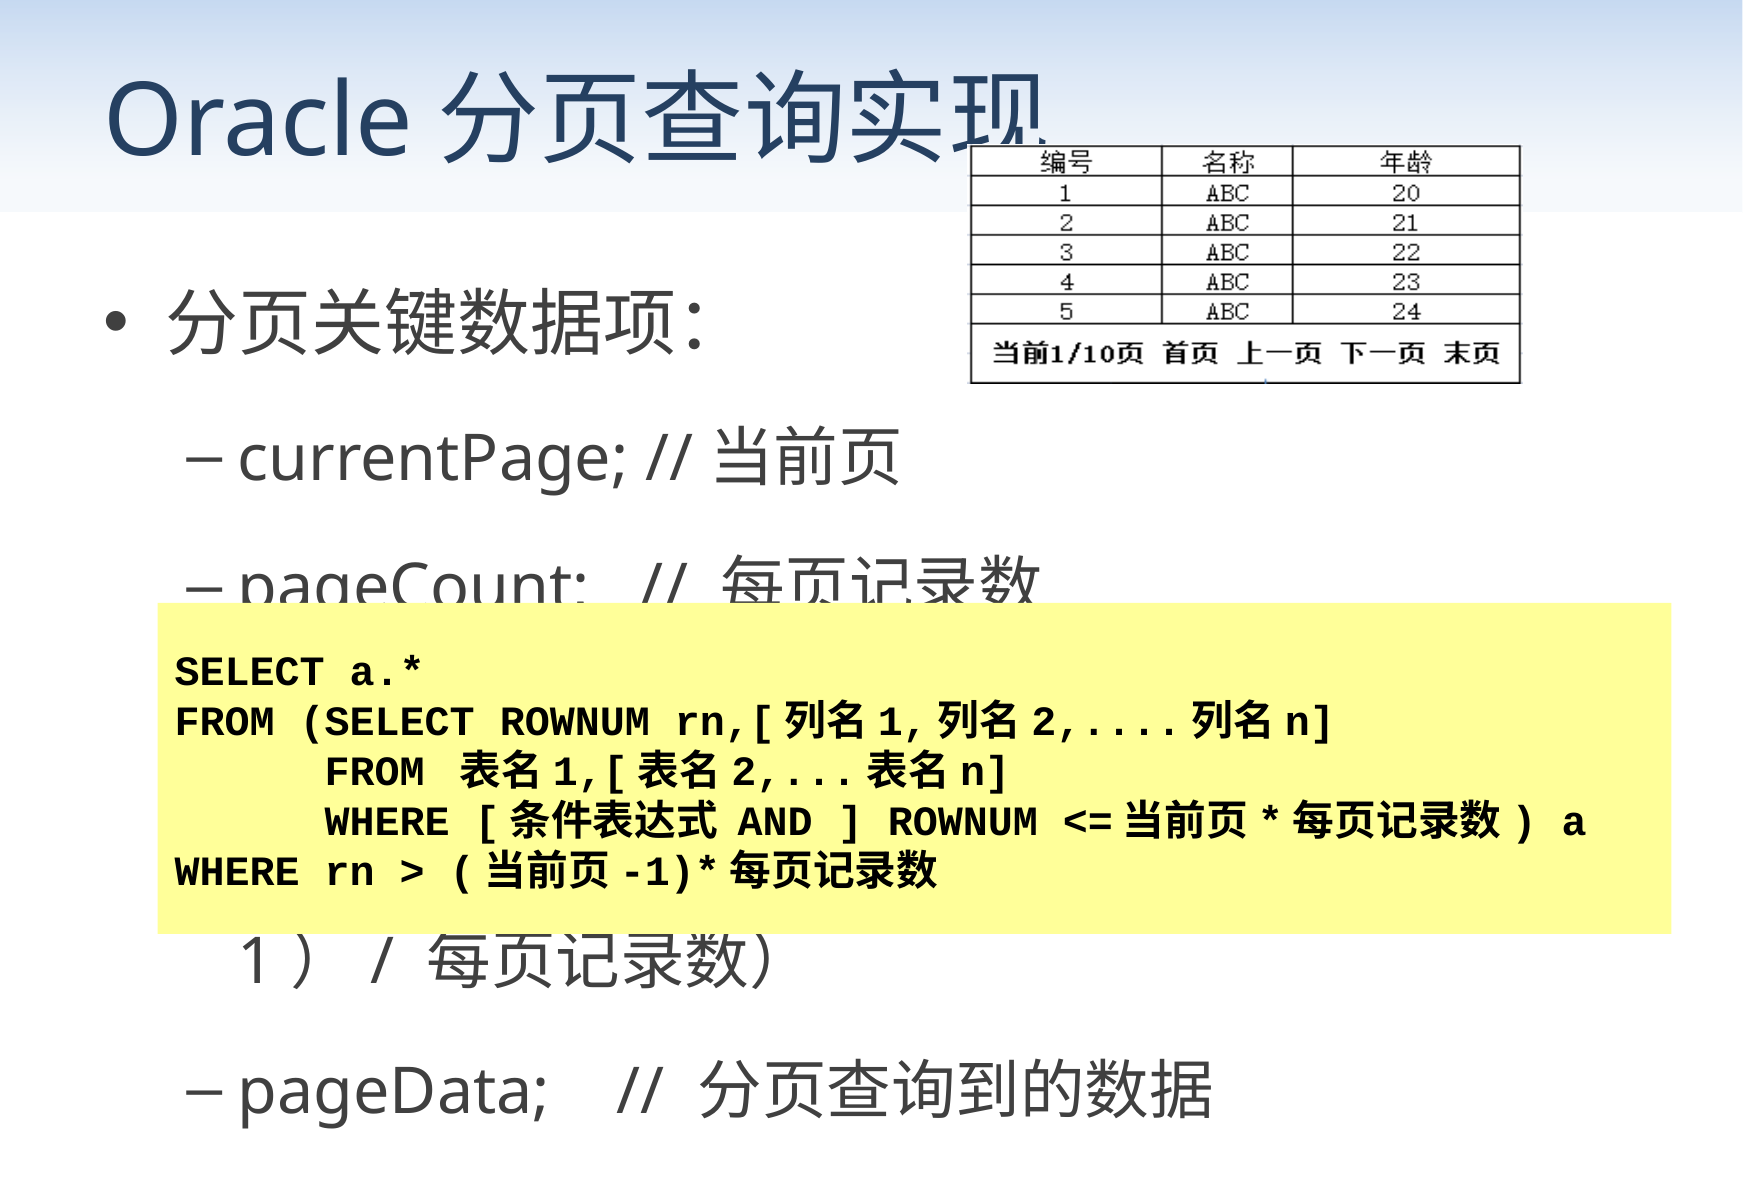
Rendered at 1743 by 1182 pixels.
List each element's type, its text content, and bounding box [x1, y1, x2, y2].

title Oracle分页查询实现 [87, 15, 1656, 213]
text_box SELECT a.* FROM (SELECT ROWNUM rn,[列名1,列名2,....列名n] FROM 表名1,[表名2,...表名n] WHERE [条件表达式 AND ] ROWNUM <=当前页*每页记录数) a WHERE rn > (当前页-1)*每页记录数 [157, 602, 1672, 934]
list 分页关键数据项： currentPage; //当前页 pageCount; // 每页记录数 totalCount; // 总记录数 totalPage; // 总页数（总记录数+每页记录数-1）/ 每页记录数） pageData; // 分页查询到的数据 Oracle分页查询SQL语句实现 [87, 224, 1656, 1004]
picture [966, 143, 1523, 384]
